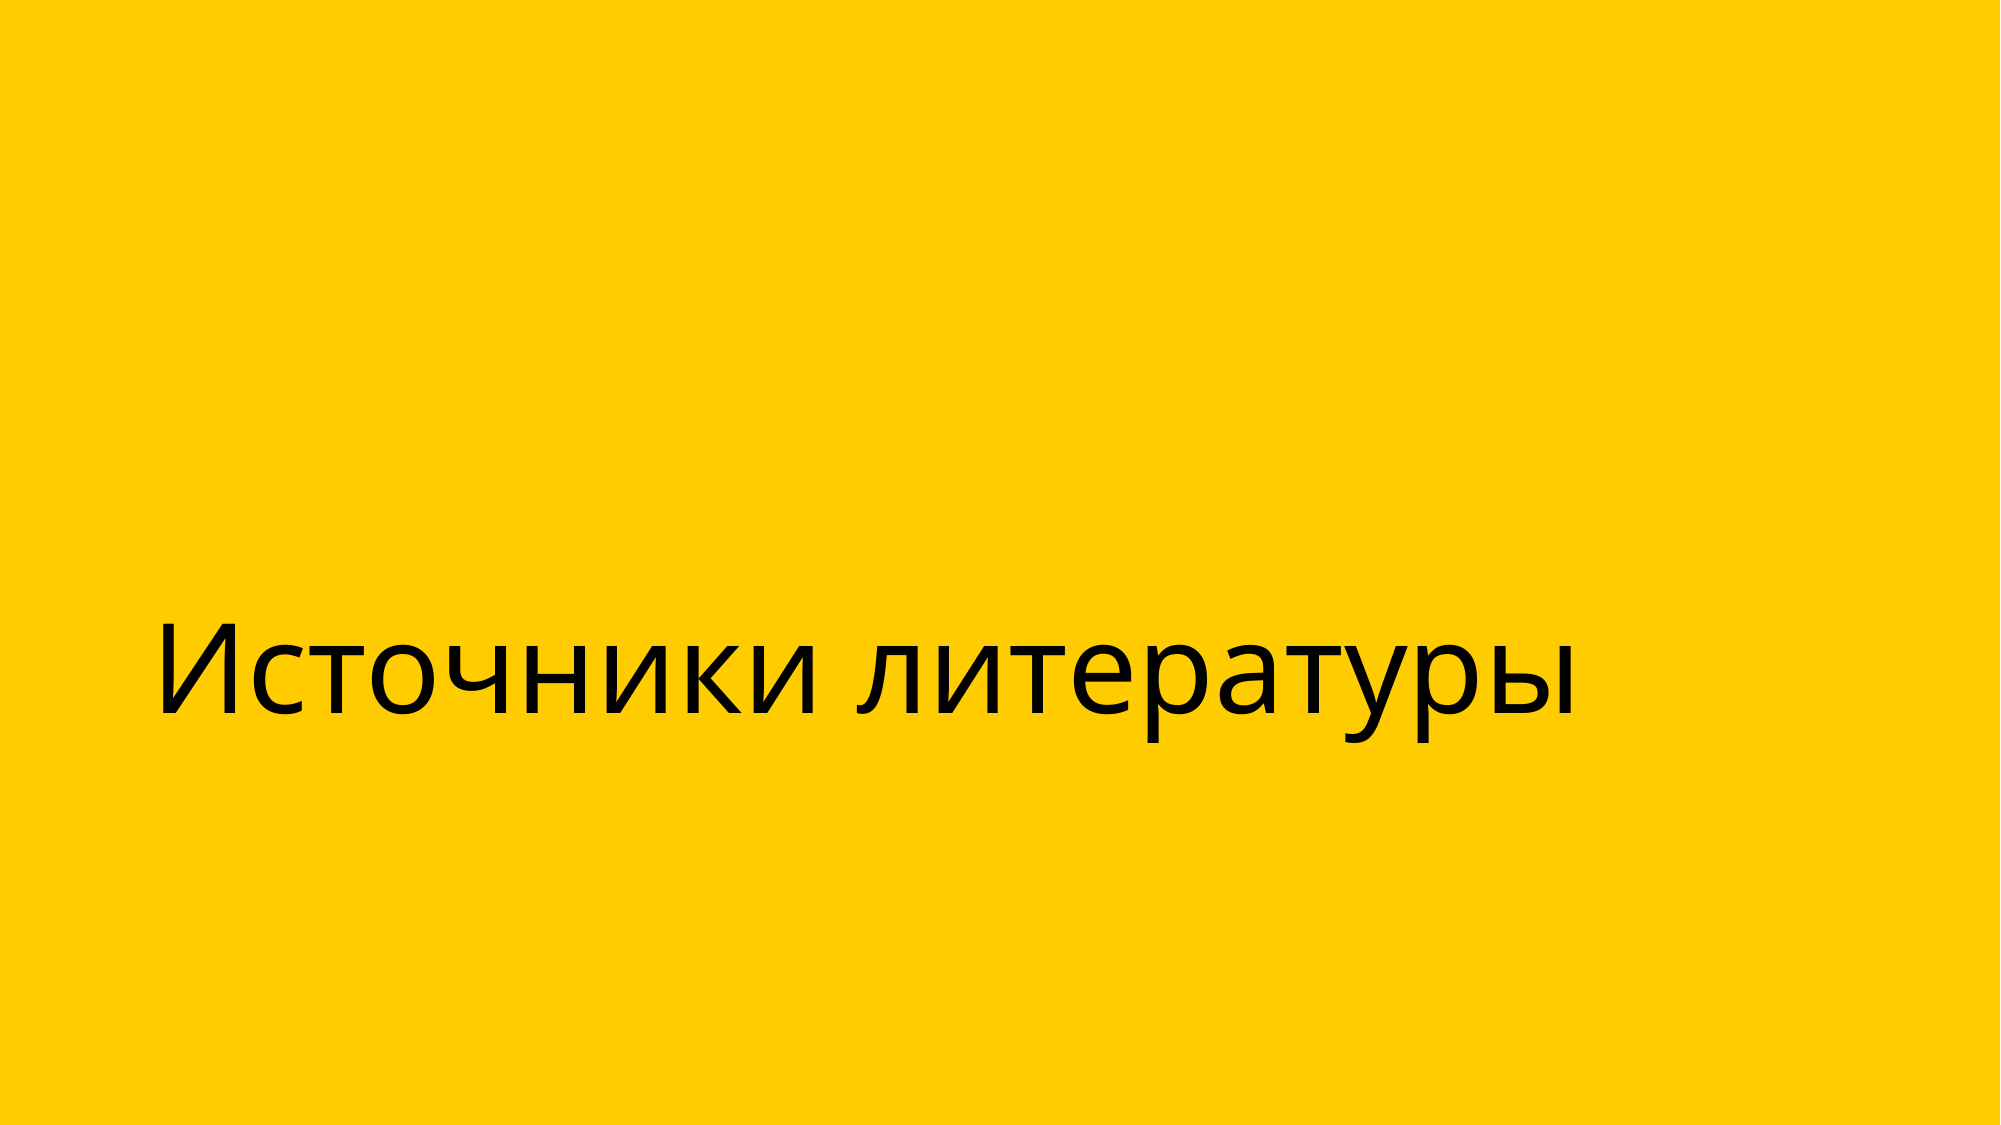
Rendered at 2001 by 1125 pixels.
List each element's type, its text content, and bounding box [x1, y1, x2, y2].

title Источники литературы [136, 280, 1862, 749]
